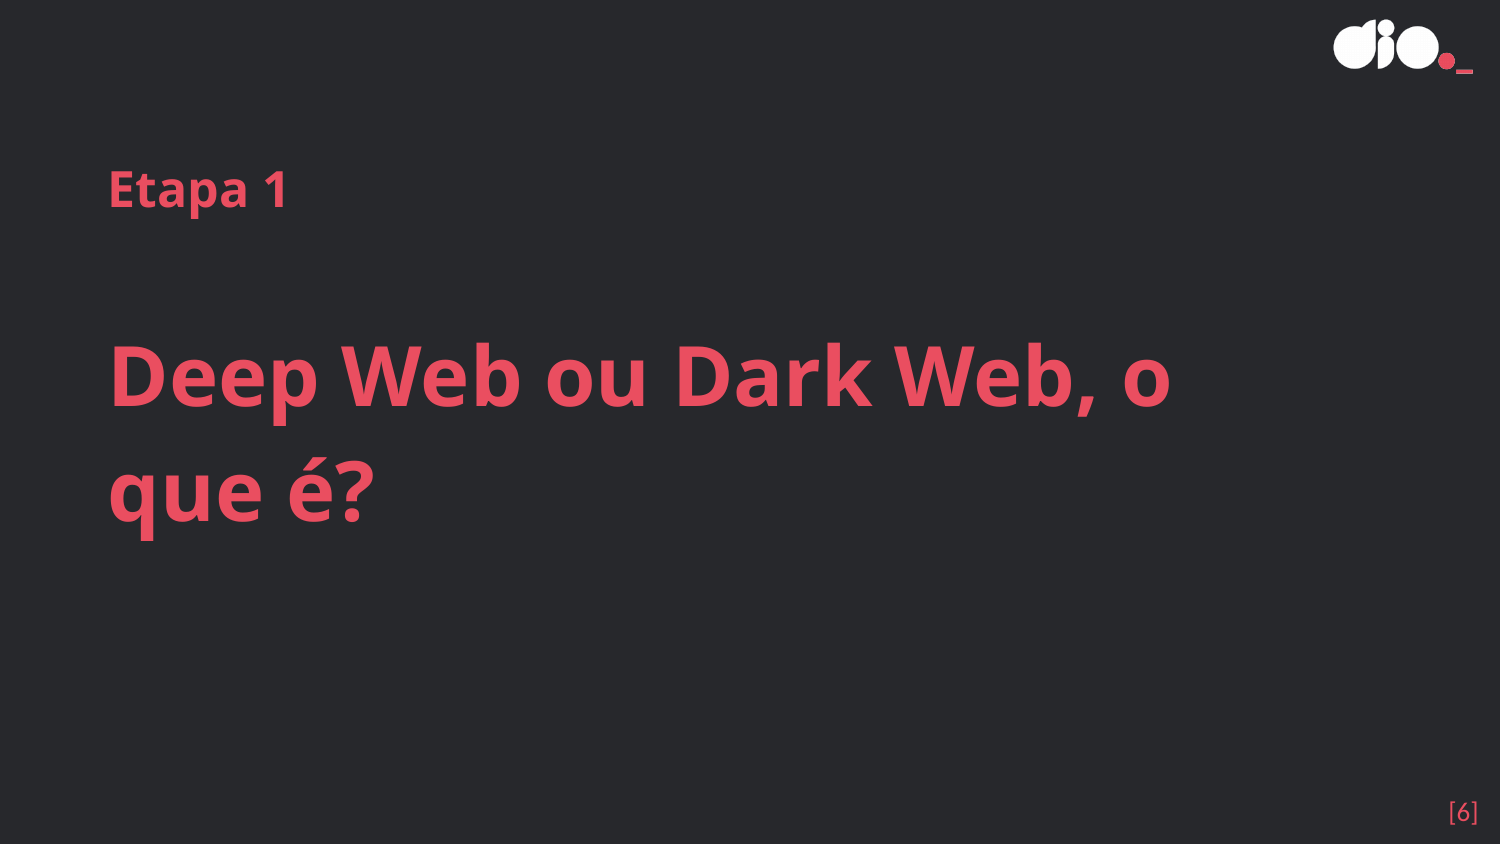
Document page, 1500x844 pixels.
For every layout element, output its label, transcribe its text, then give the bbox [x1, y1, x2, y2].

text_box Deep Web ou Dark Web, o que é? [92, 292, 1309, 558]
slide_number [6] [1403, 779, 1494, 844]
picture [1332, 19, 1474, 75]
text_box Etapa 1 [92, 142, 1309, 223]
